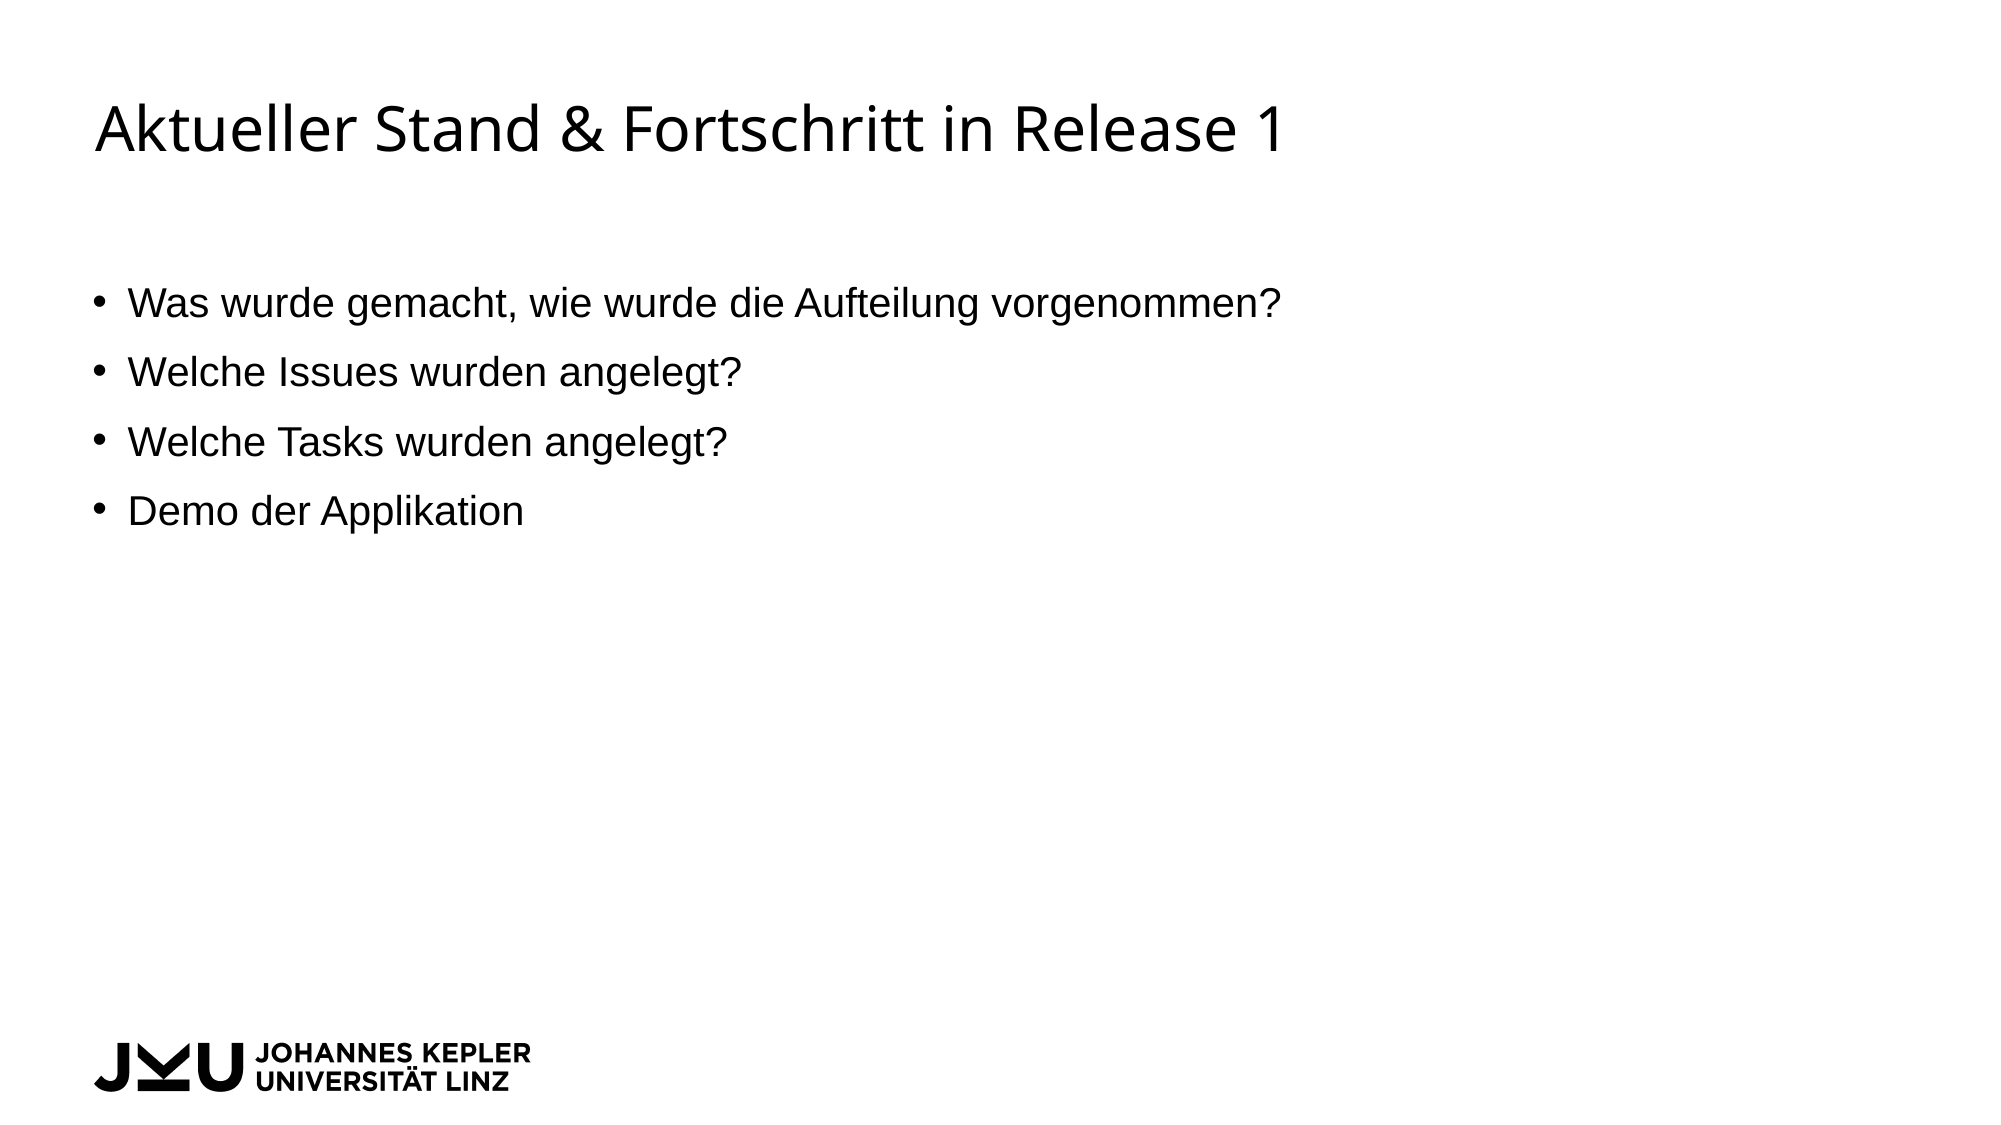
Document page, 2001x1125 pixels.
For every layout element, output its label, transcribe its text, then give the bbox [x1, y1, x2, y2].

title Aktueller Stand & Fortschritt in Release 1 [79, 94, 1905, 257]
picture [93, 1041, 540, 1095]
list Was wurde gemacht, wie wurde die Aufteilung vorgenommen? Welche Issues wurden angelegt? Welche Tasks wurden angelegt? Demo der Applikation [77, 265, 1905, 1007]
